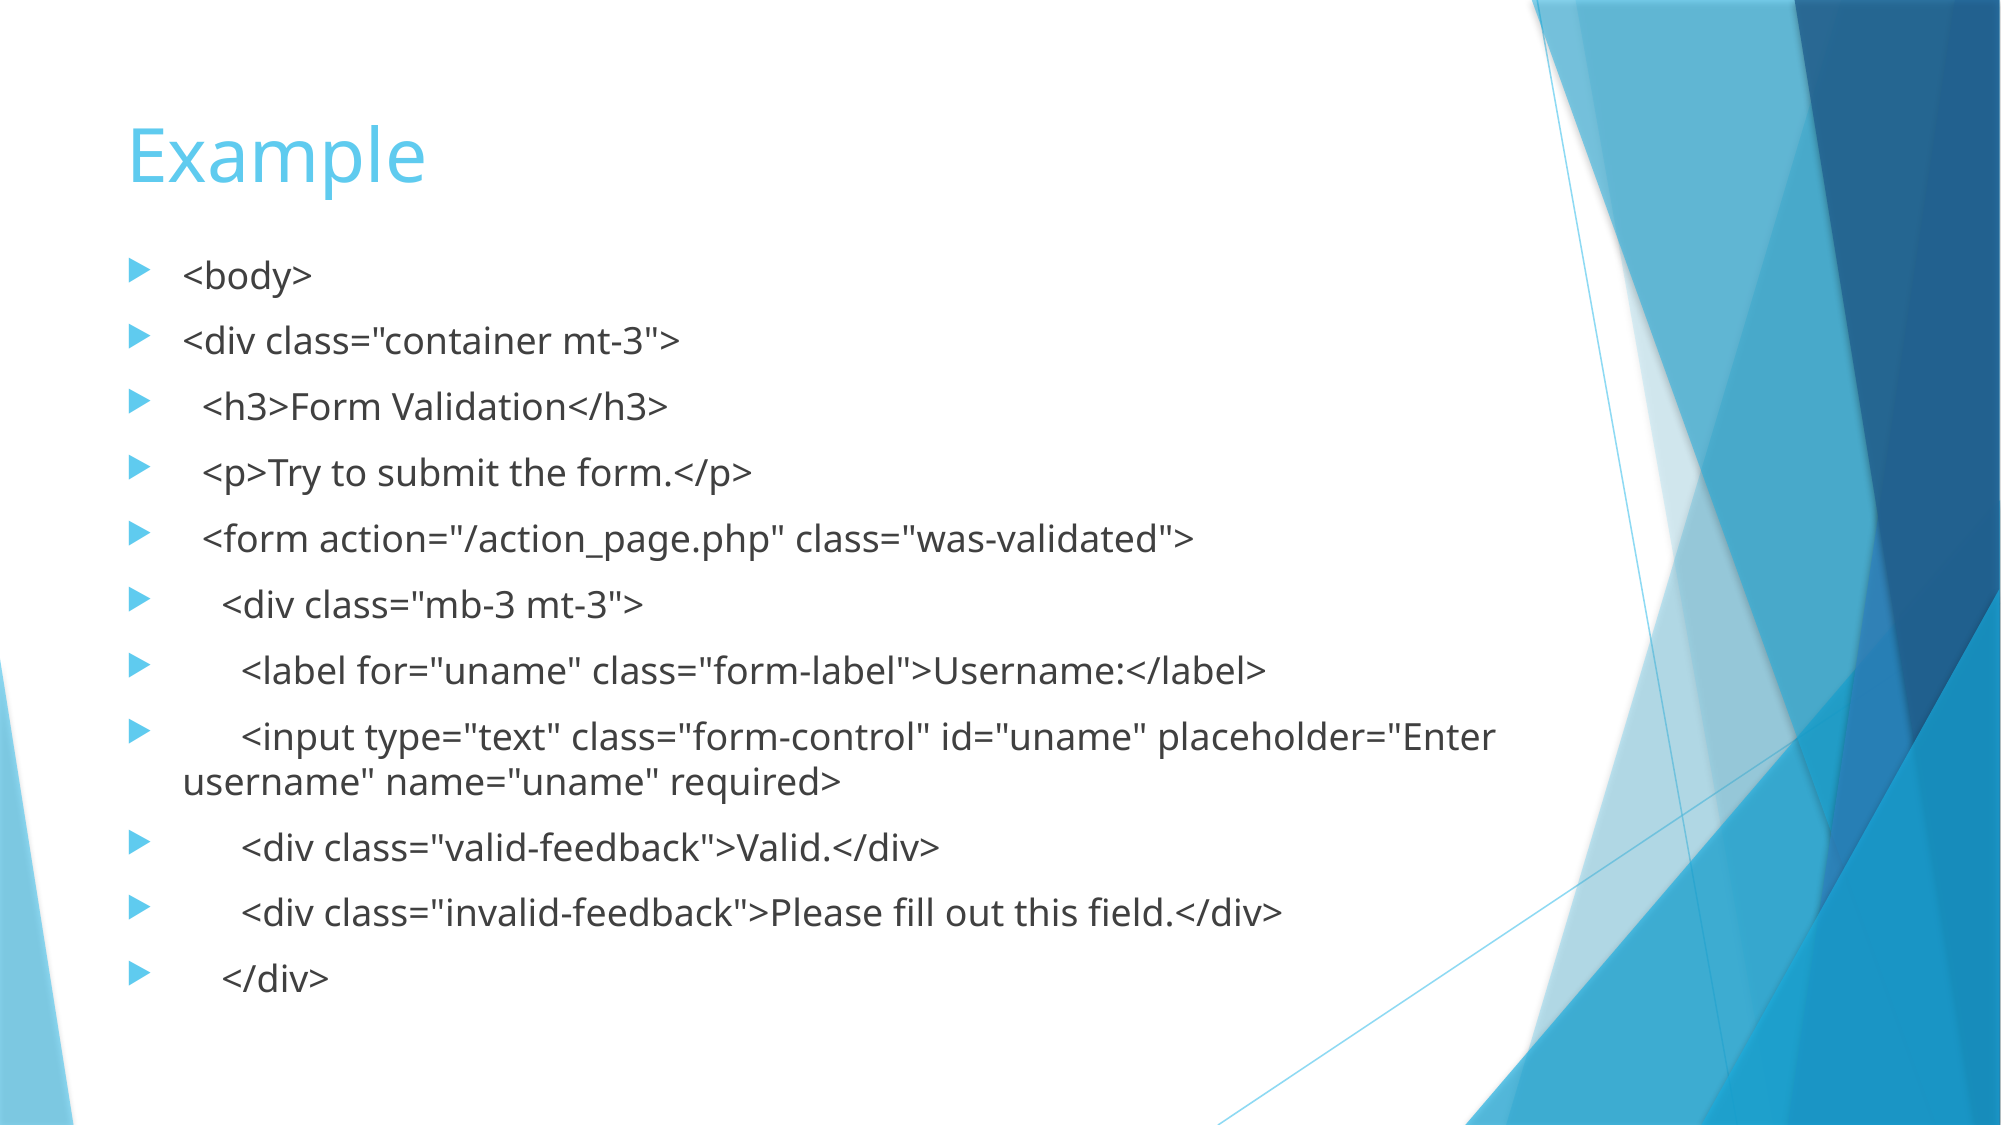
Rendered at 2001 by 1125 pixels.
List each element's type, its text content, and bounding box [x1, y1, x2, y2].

list <body> <div class="container mt-3"> <h3>Form Validation</h3> <p>Try to submit the form.</p> <form action="/action_page.php" class="was-validated"> <div class="mb-3 mt-3"> <label for="uname" class="form-label">Username:</label> <input type="text" class="form-control" id="uname" placeholder="Enter username" name="uname" required> <div class="valid-feedback">Valid.</div> <div class="invalid-feedback">Please fill out this field.</div> </div> [111, 244, 1559, 1025]
title Example [111, 99, 1522, 244]
